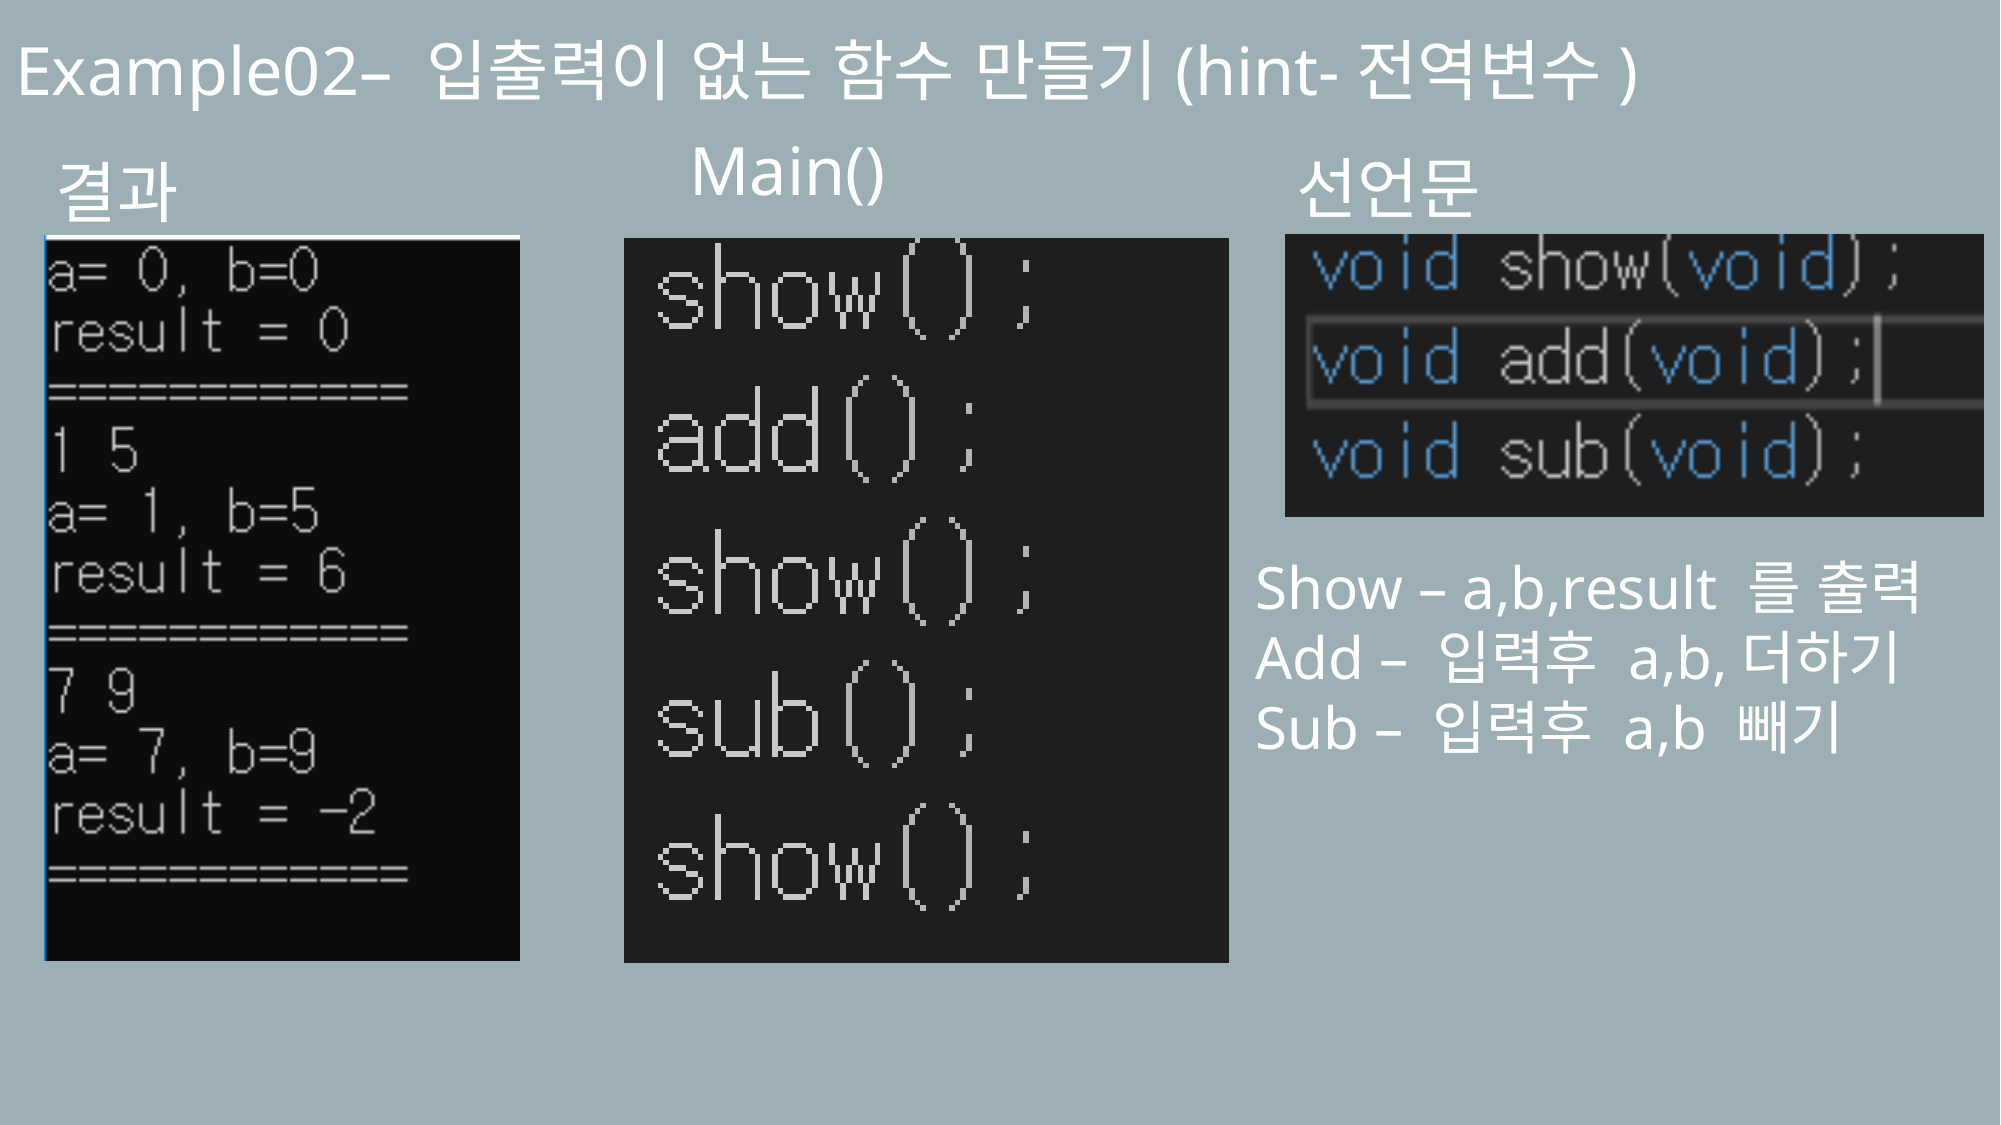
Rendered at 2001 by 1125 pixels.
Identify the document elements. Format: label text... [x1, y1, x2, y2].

text_box 선언문 [1281, 139, 1535, 235]
picture [624, 238, 1229, 963]
text_box 결과 [41, 143, 295, 238]
picture [1285, 234, 1984, 517]
text_box Show – a,b,result 를 출력 Add – 입력후 a,b,더하기 Sub – 입력후 a,b 빼기 [1240, 543, 2000, 769]
picture [44, 235, 520, 961]
subtitle Example02– 입출력이 없는 함수 만들기(hint-전역변수) [0, 21, 1678, 122]
text_box Main() [674, 120, 928, 216]
